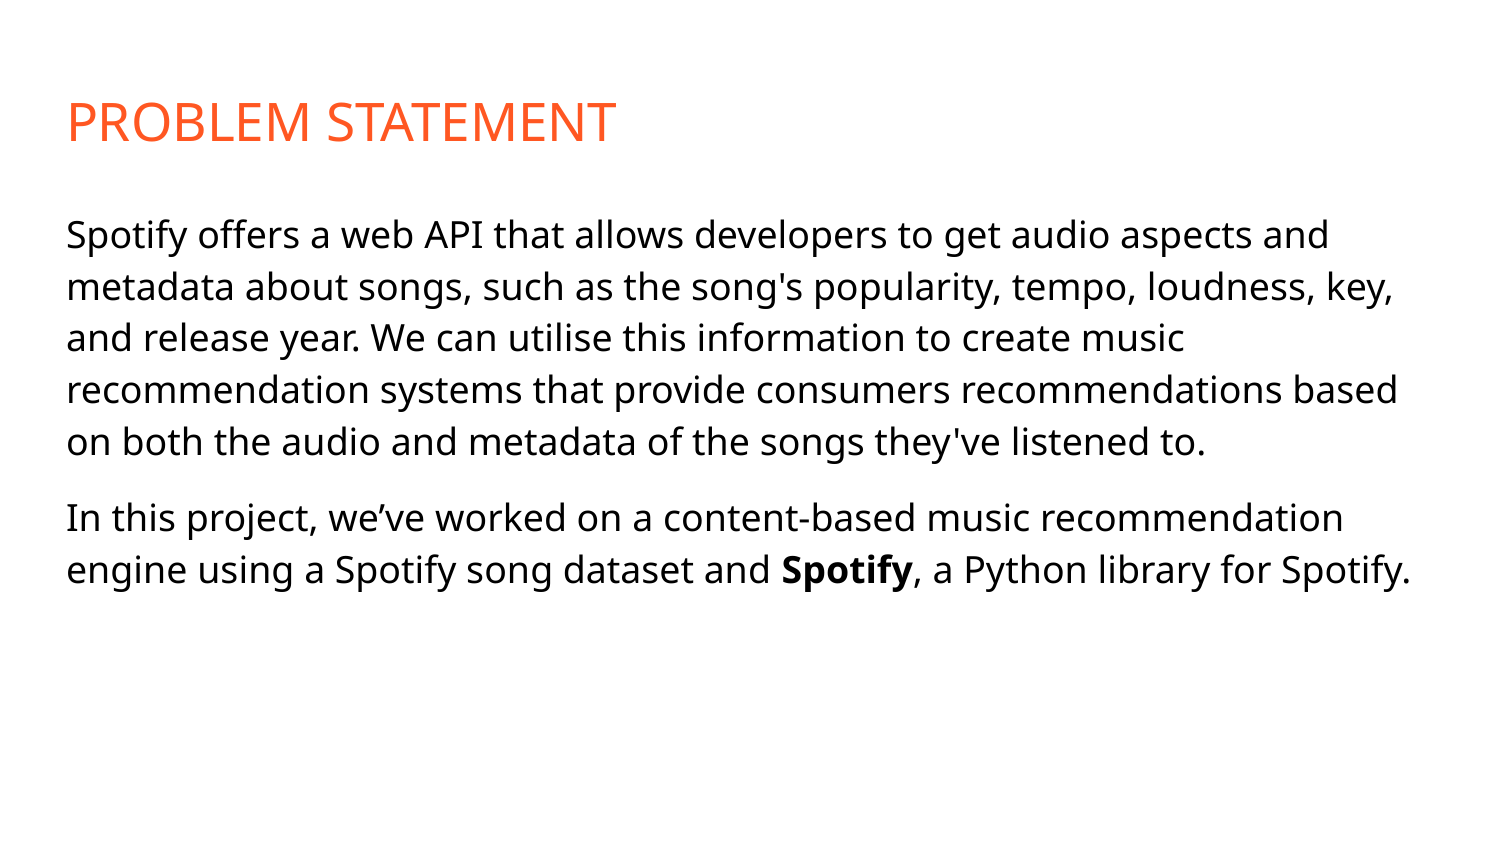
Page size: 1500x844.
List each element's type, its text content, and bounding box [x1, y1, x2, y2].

title PROBLEM STATEMENT [51, 72, 1449, 167]
list Spotify offers a web API that allows developers to get audio aspects and metadata about songs, such as the song's popularity, tempo, loudness, key, and release year. We can utilise this information to create music recommendation systems that provide consumers recommendations based on both the audio and metadata of the songs they've listened to. In this project, we’ve worked on a content-based music recommendation engine using a Spotify song dataset and Spotify, a Python library for Spotify. [51, 189, 1449, 750]
